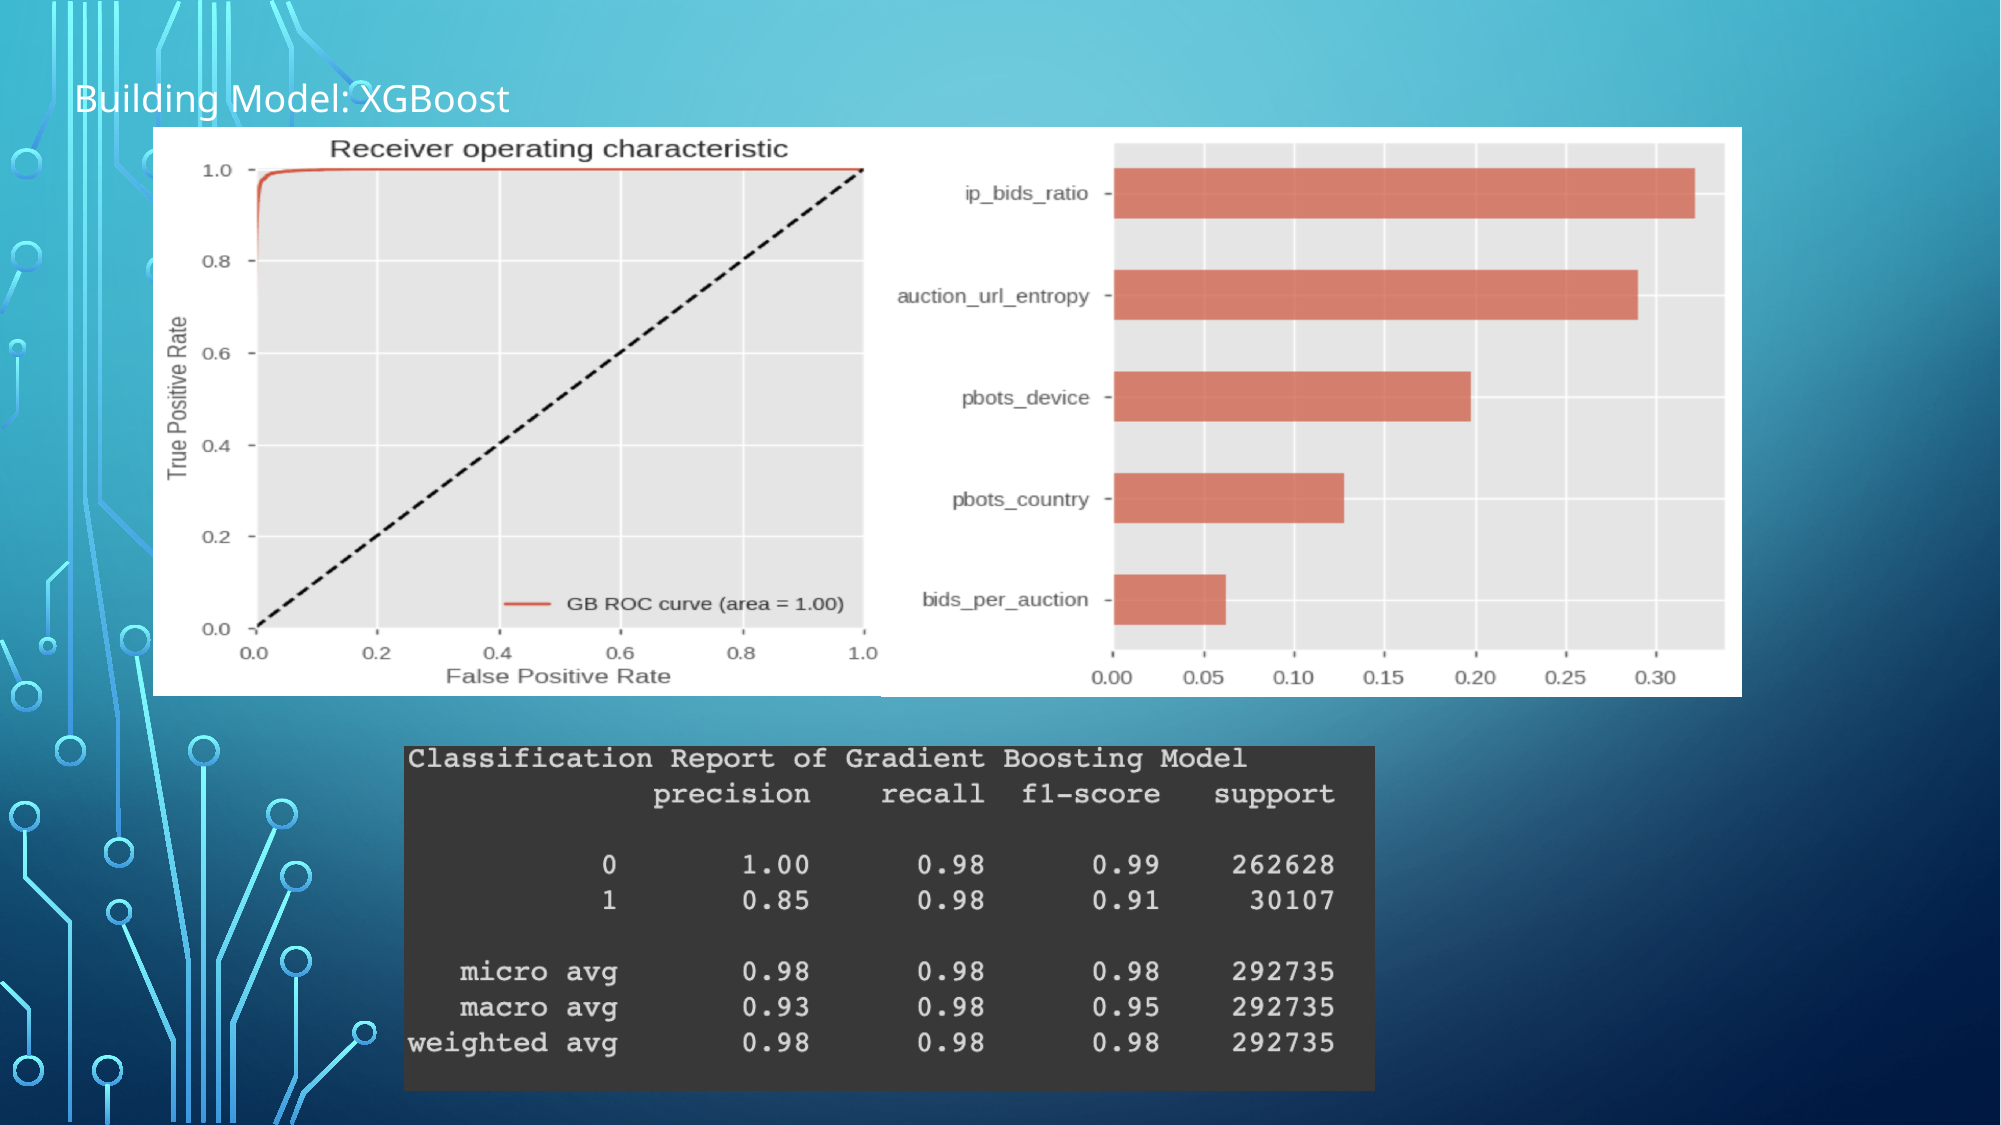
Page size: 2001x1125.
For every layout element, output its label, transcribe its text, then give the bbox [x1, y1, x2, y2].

picture [91, 816, 229, 820]
text_box Building Model: XGBoost [59, 67, 526, 127]
picture [153, 127, 1742, 698]
picture [403, 746, 1376, 1091]
